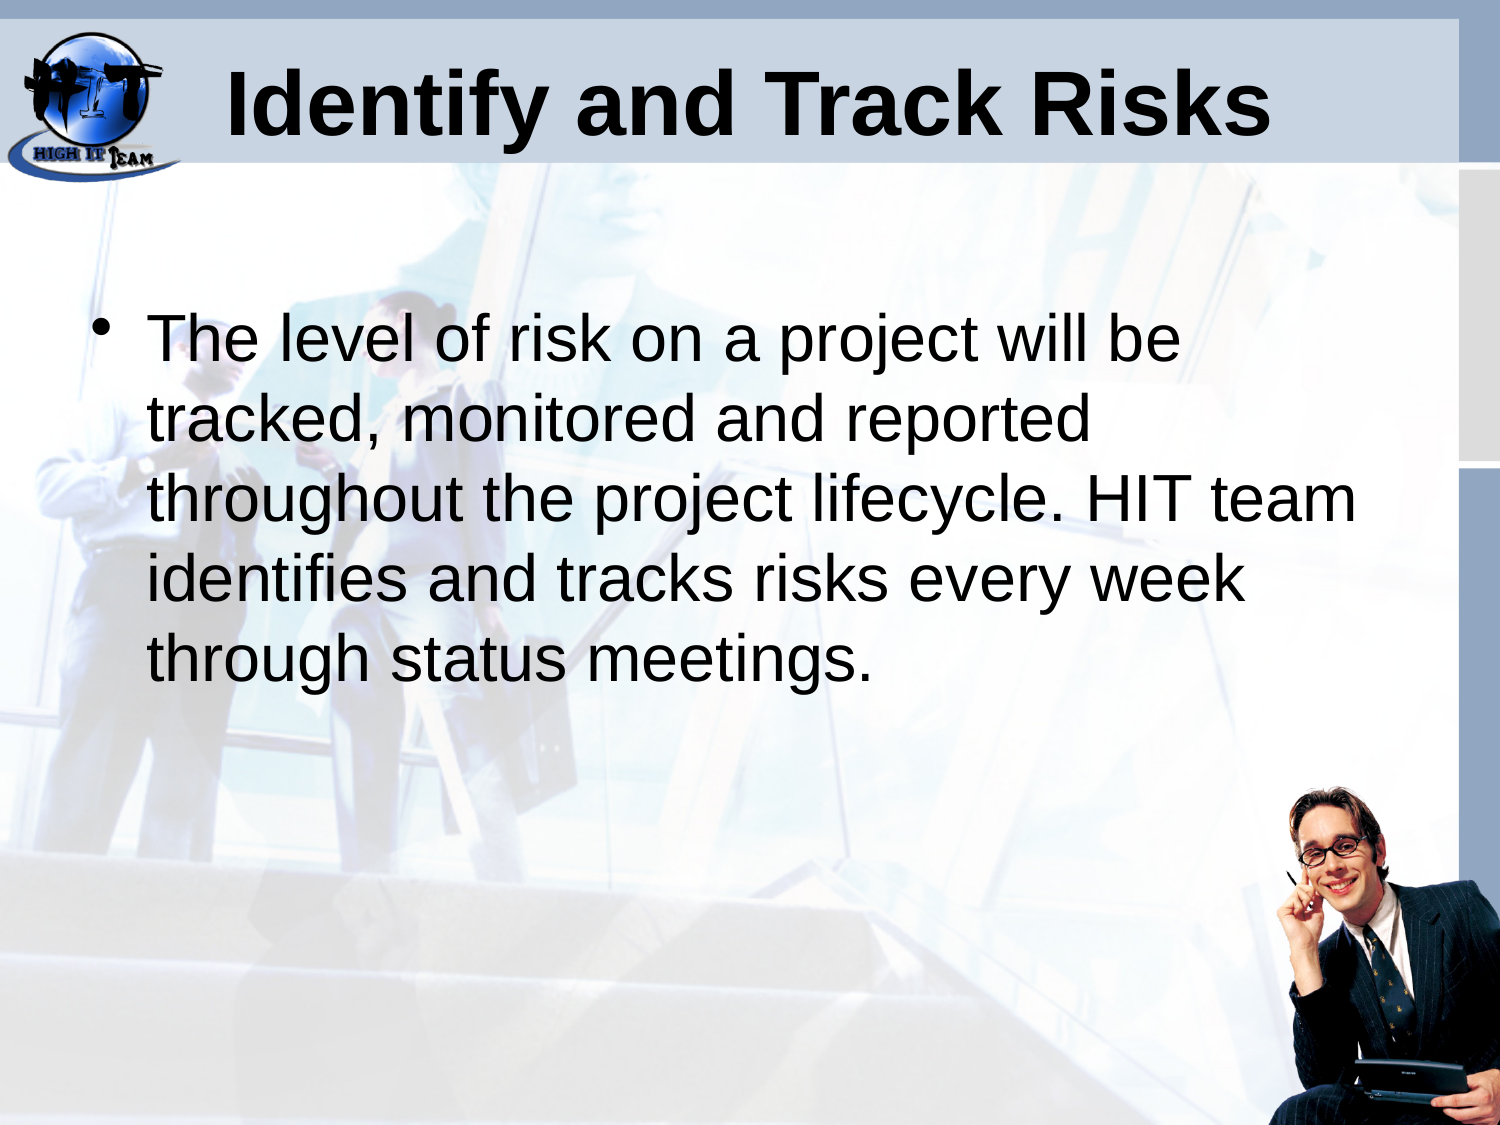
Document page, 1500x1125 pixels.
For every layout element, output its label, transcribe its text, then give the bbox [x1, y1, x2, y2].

picture [0, 6, 1500, 1125]
list The level of risk on a project will be tracked, monitored and reported throughout the project lifecycle. HIT team identifies and tracks risks every week through status meetings. [75, 287, 1425, 850]
title Identify and Track Risks [232, 34, 1425, 164]
